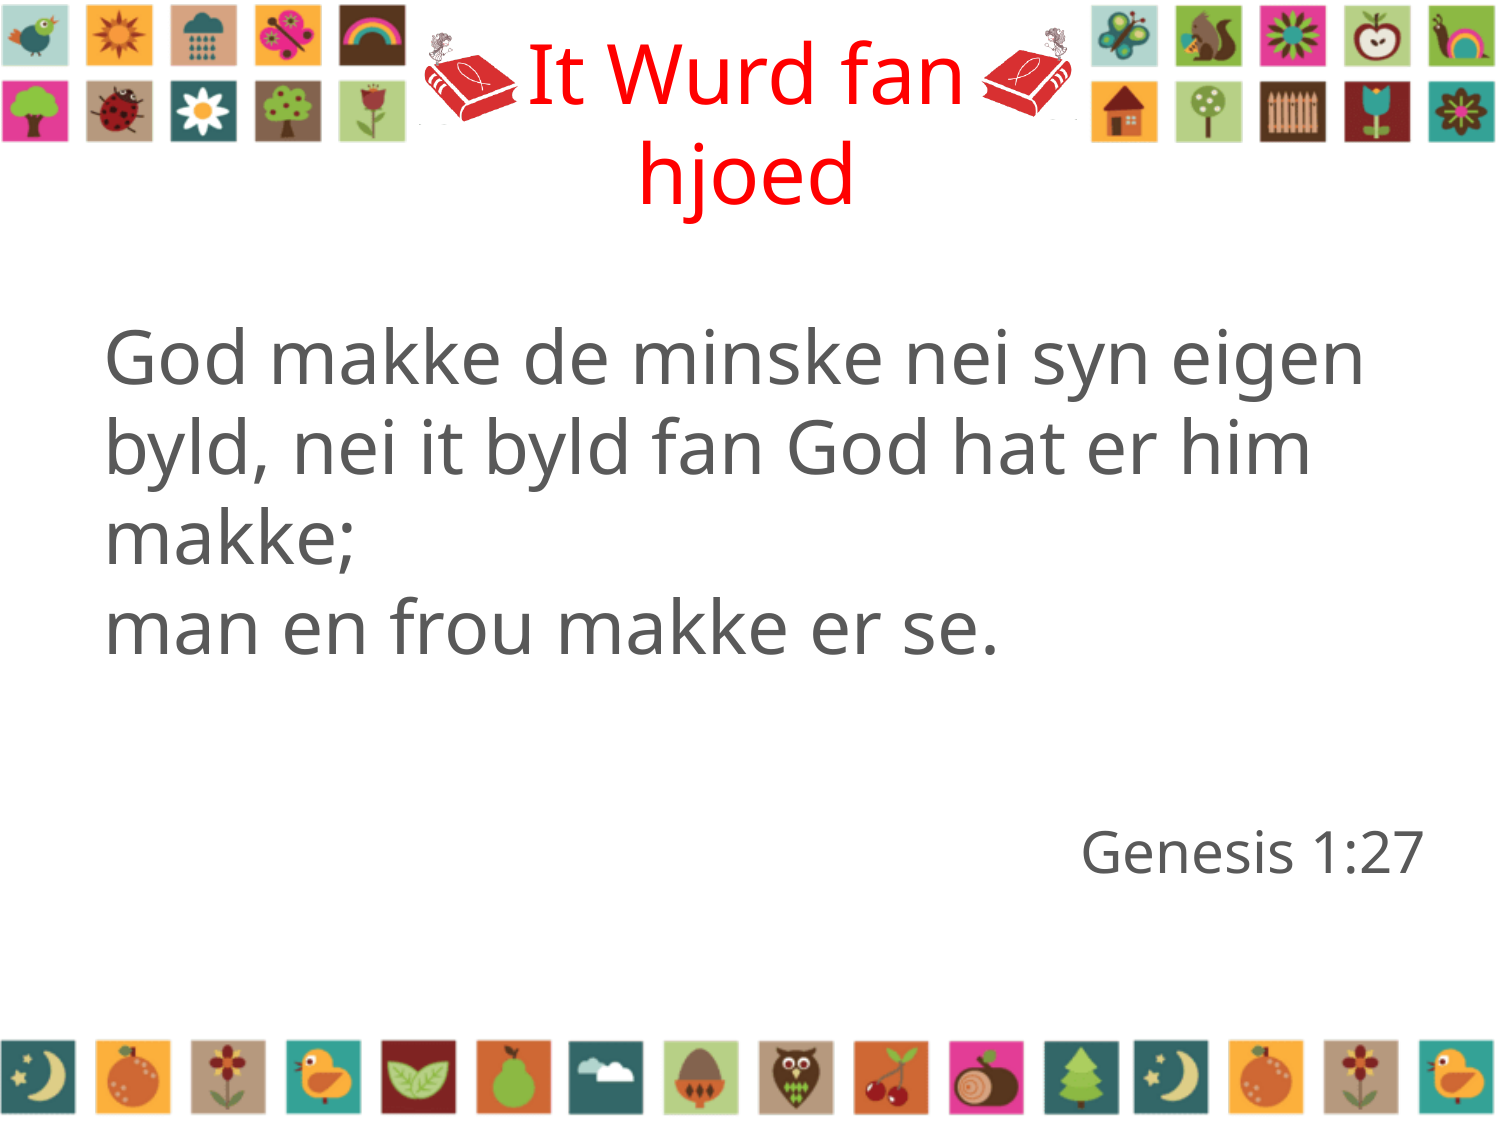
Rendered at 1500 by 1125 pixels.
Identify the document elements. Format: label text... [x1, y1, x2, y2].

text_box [0, 1028, 1500, 1118]
picture [950, 3, 1500, 150]
text_box Genesis 1:27 [808, 807, 1441, 893]
picture [0, 3, 550, 150]
text_box God makke de minske nei syn eigen byld, nei it byld fan God hat er him makke; man en frou makke er se. [88, 302, 1436, 678]
text_box It Wurd fan hjoed [414, 13, 1080, 229]
